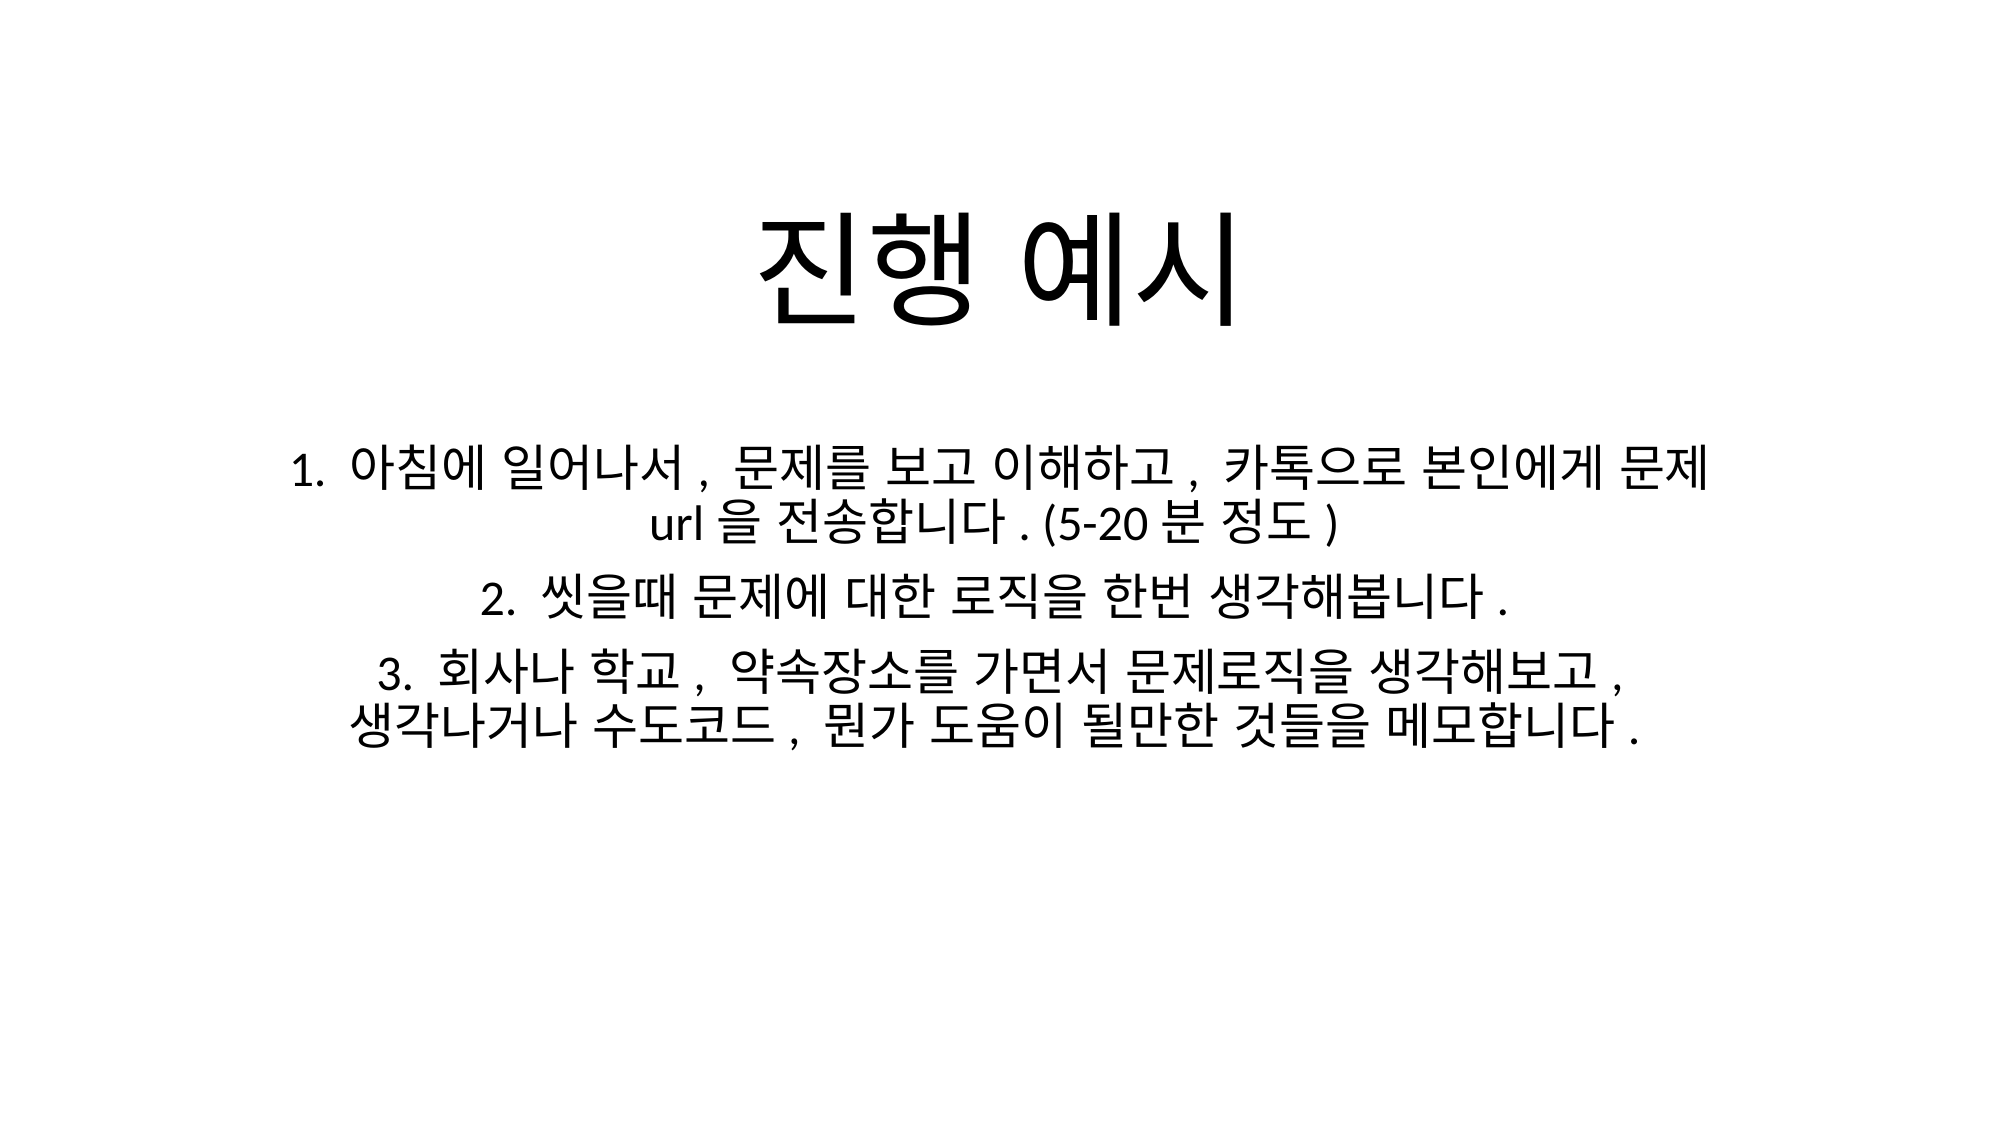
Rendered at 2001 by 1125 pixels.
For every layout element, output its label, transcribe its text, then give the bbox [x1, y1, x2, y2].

subtitle 1. 아침에 일어나서, 문제를 보고 이해하고, 카톡으로 본인에게 문제 url을 전송합니다. (5-20분 정도) 2. 씻을때 문제에 대한 로직을 한번 생각해봅니다. 3. 회사나 학교, 약속장소를 가면서 문제로직을 생각해보고, 생각나거나 수도코드, 뭔가 도움이 될만한 것들을 메모합니다. [249, 435, 1750, 863]
title 진행 예시 [249, 184, 1750, 351]
